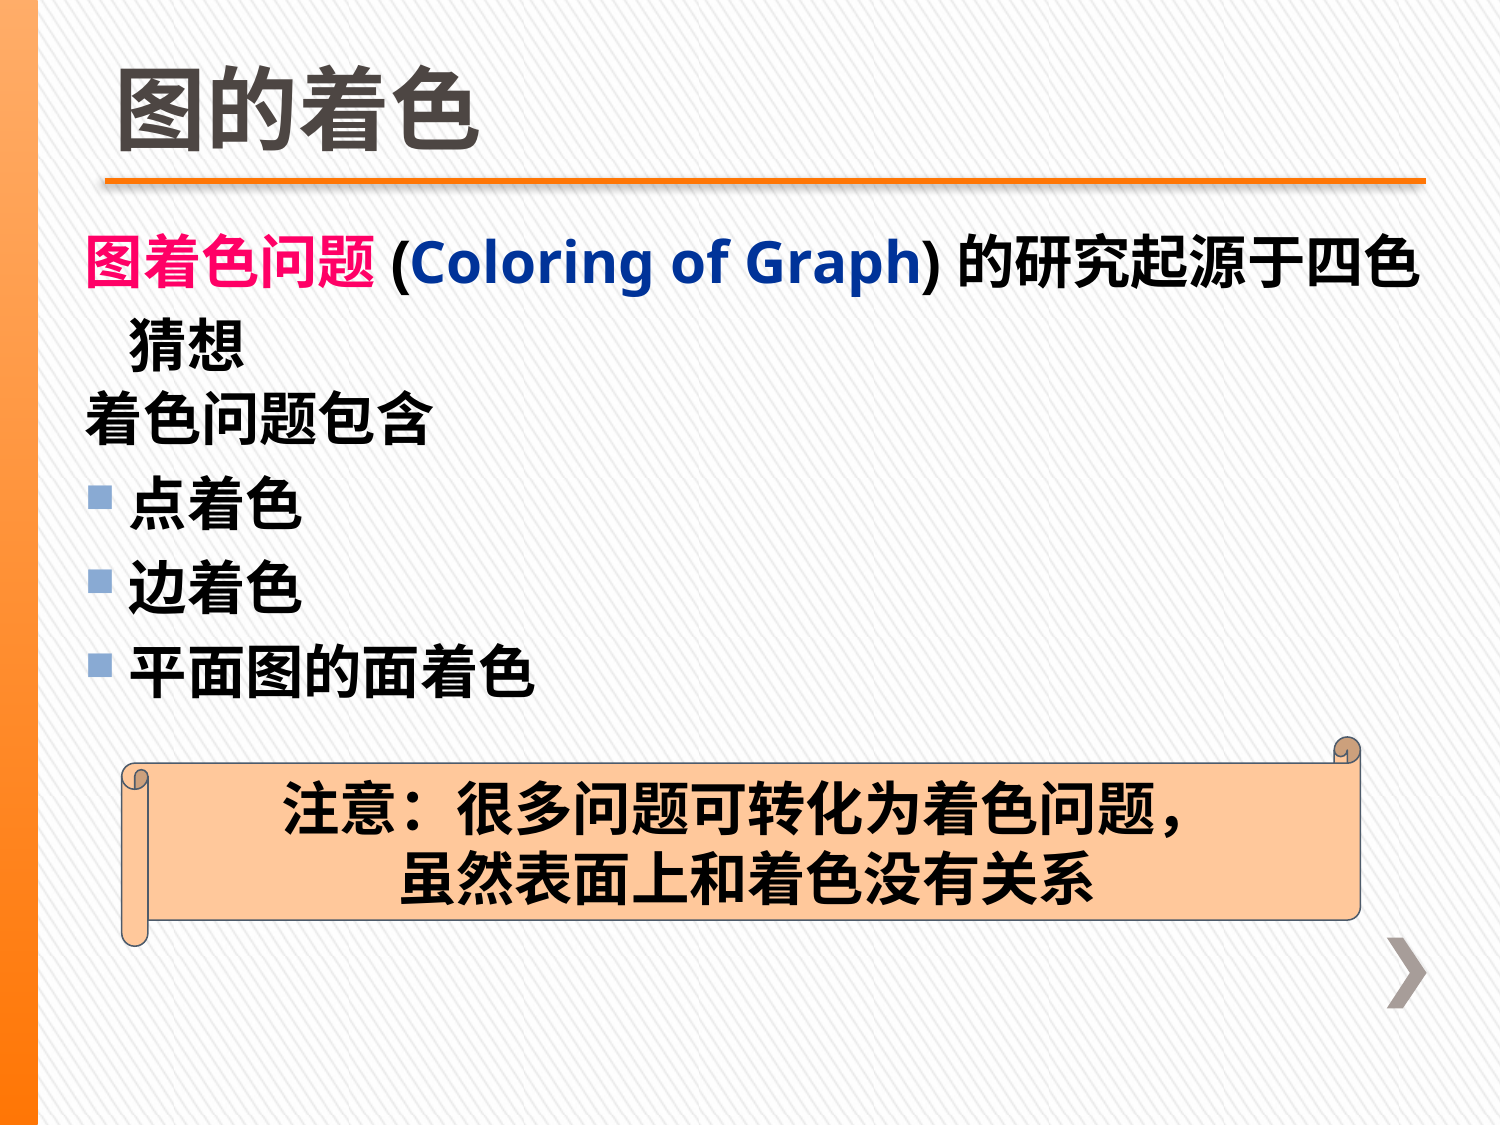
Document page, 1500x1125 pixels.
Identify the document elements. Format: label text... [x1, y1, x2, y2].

text_box 注意：很多问题可转化为着色问题， 虽然表面上和着色没有关系 [121, 736, 1361, 947]
text_box 图着色问题(Coloring of Graph)的研究起源于四色猜想 着色问题包含 点着色 边着色 平面图的面着色 [70, 210, 1440, 790]
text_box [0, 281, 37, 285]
title 图的着色 [99, 0, 1422, 170]
